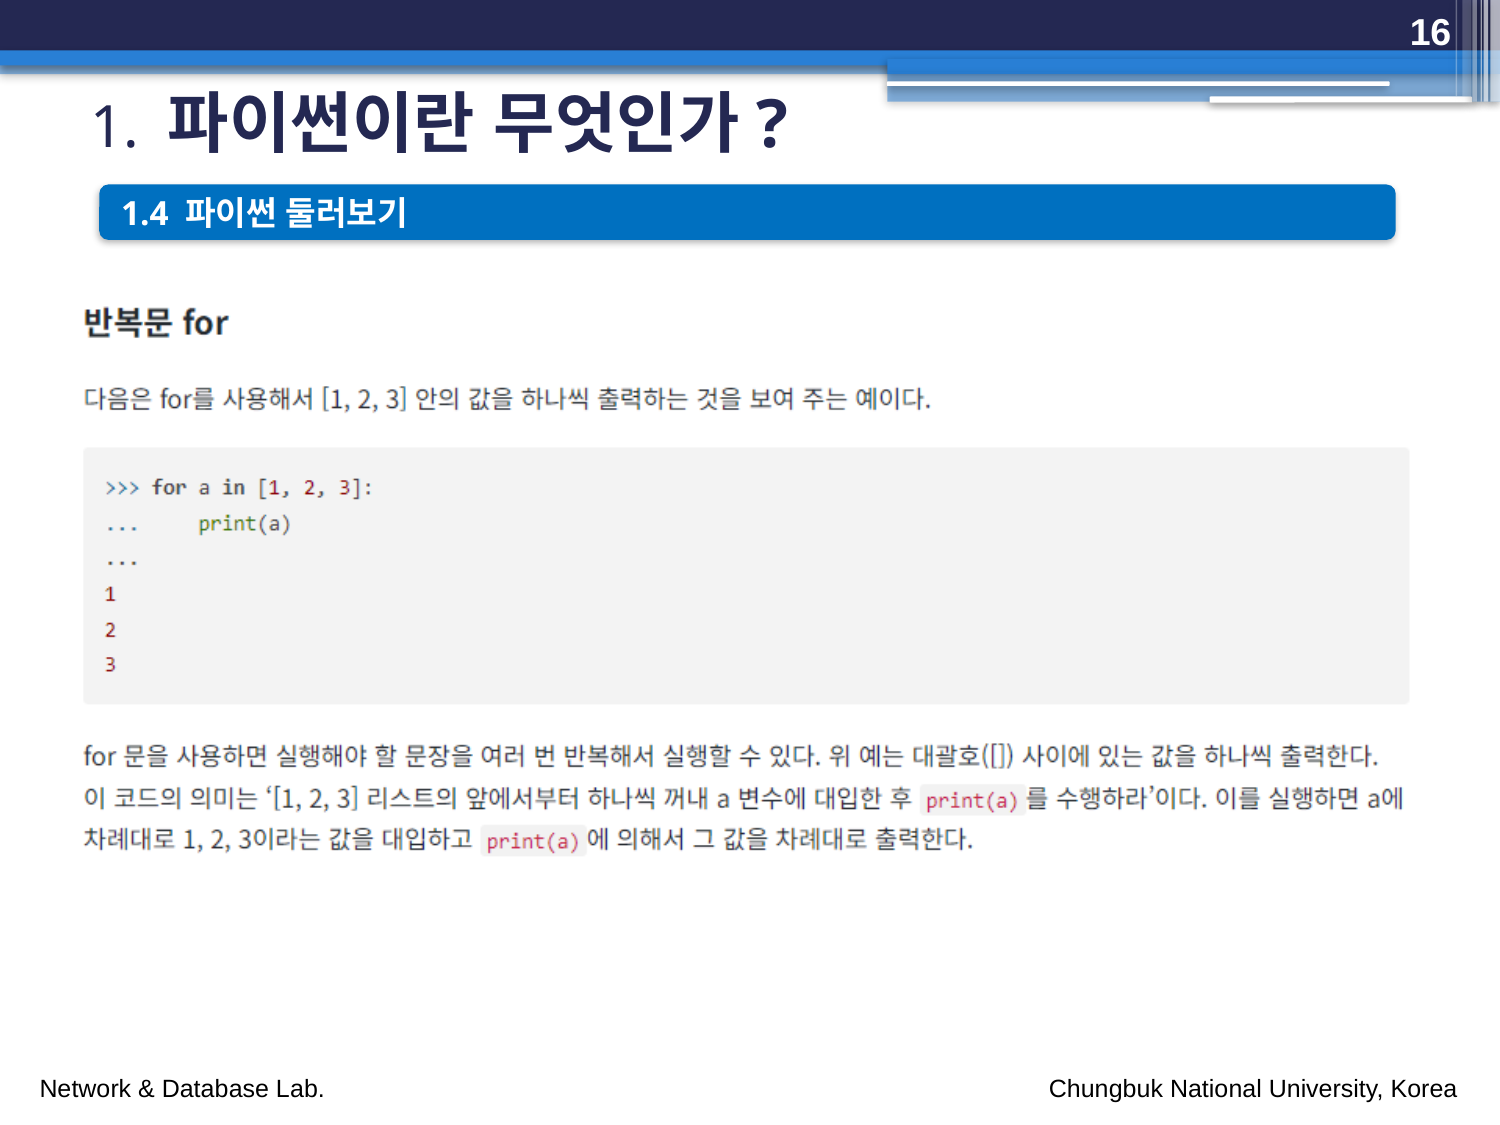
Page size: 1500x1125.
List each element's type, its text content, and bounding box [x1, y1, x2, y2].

picture [57, 302, 1430, 880]
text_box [99, 184, 1396, 241]
slide_number 16 [1341, 0, 1467, 61]
title 1. 파이썬이란 무엇인가? [75, 32, 1426, 209]
